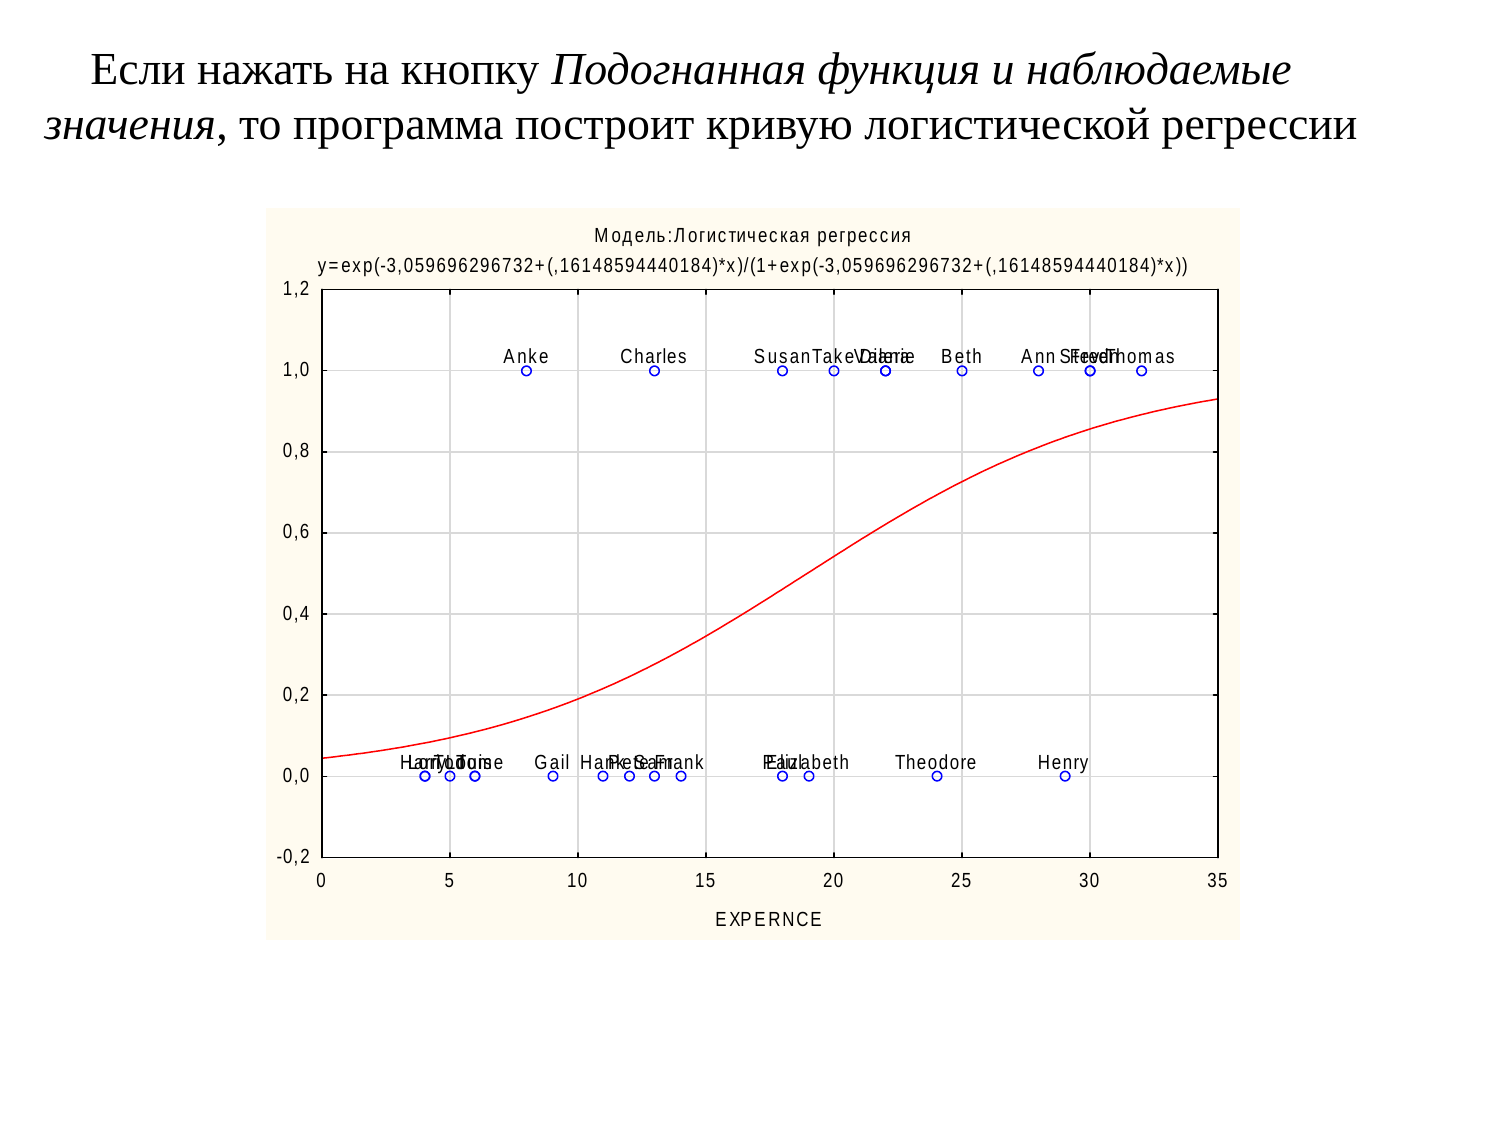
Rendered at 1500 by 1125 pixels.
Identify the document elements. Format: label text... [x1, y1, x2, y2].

list Если нажать на кнопку Подогнанная функция и наблюдаемые значения, то программа построит кривую логистической регрессии [29, 30, 1471, 186]
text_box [265, 208, 1241, 940]
